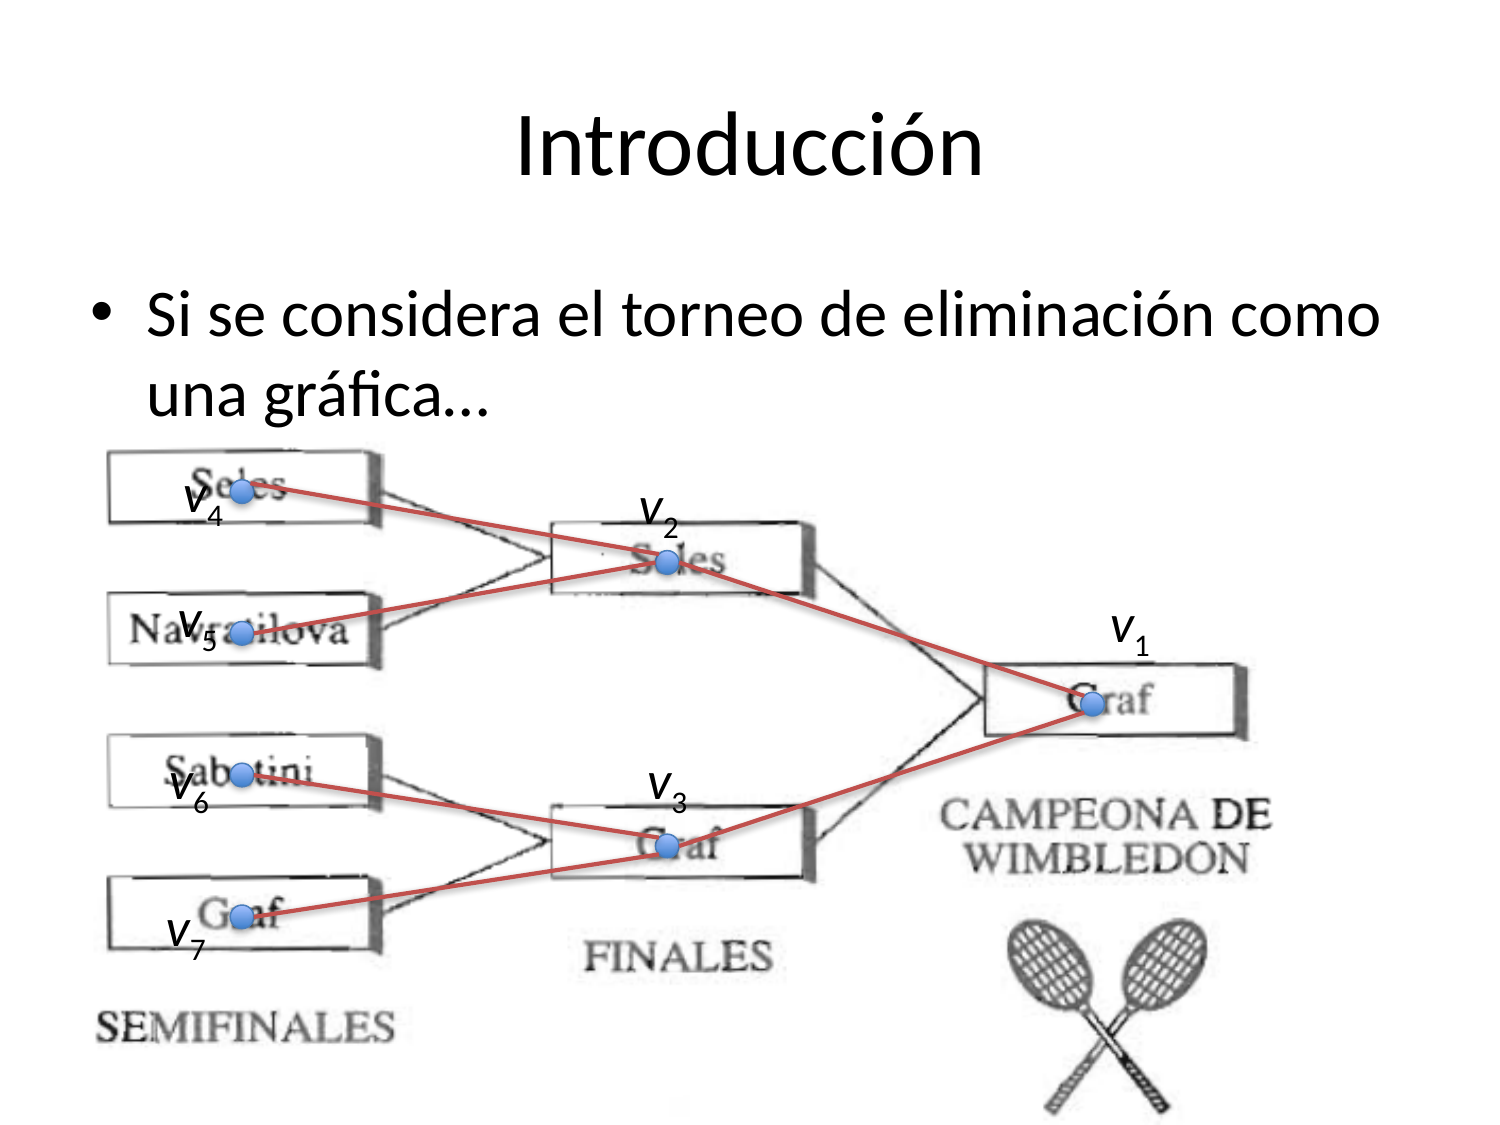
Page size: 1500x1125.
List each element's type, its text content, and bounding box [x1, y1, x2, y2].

list Si se considera el torneo de eliminación como una gráfica… [75, 262, 1425, 1005]
title Introducción [75, 45, 1425, 233]
picture [88, 432, 1282, 1125]
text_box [147, 450, 1169, 966]
